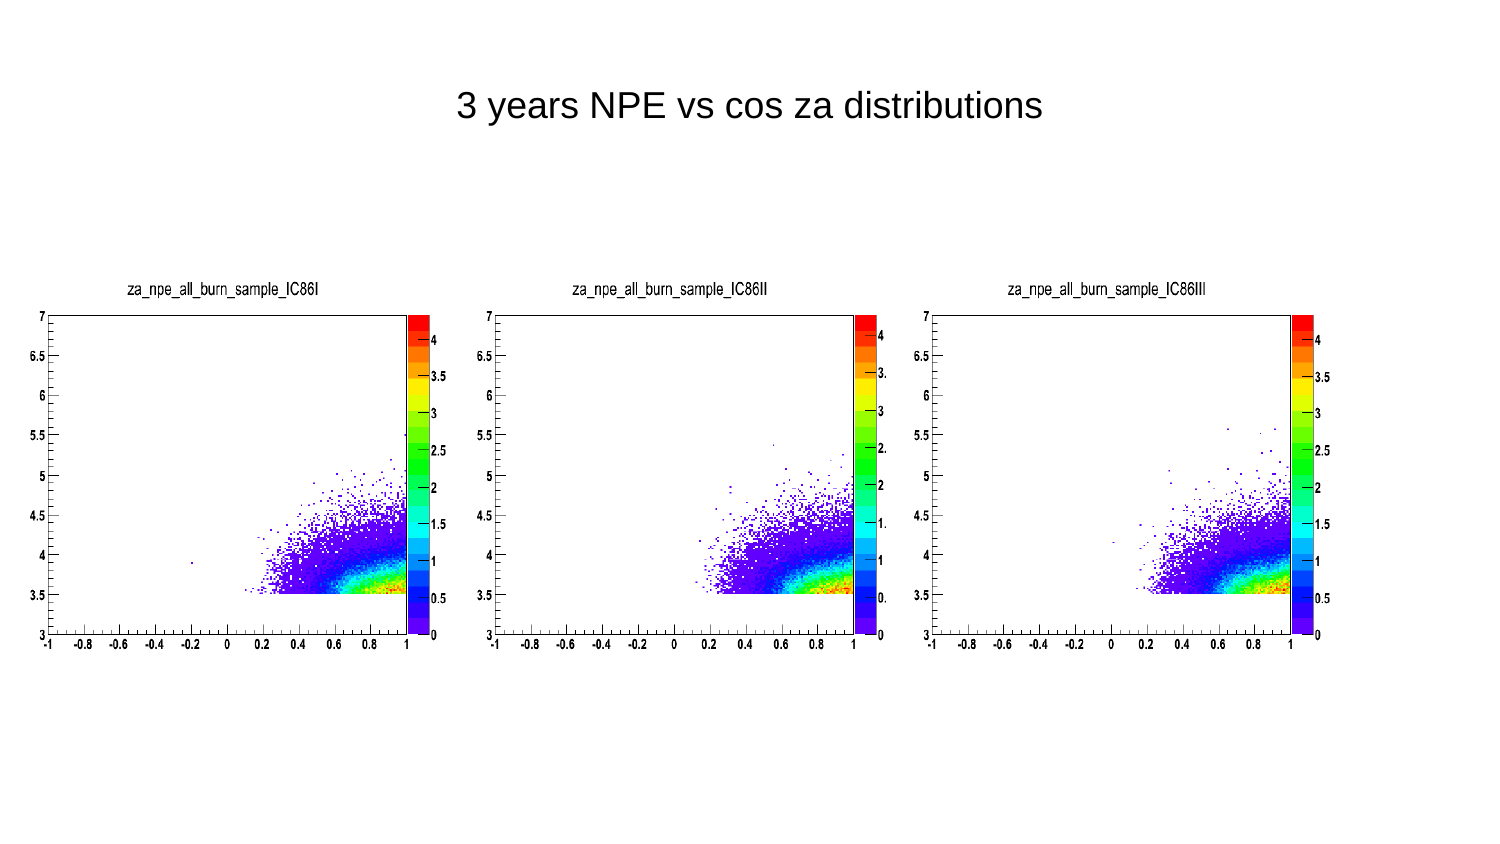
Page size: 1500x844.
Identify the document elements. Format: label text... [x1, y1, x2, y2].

picture [3, 275, 1335, 674]
text_box 3 years NPE vs cos za distributions [75, 33, 1425, 175]
